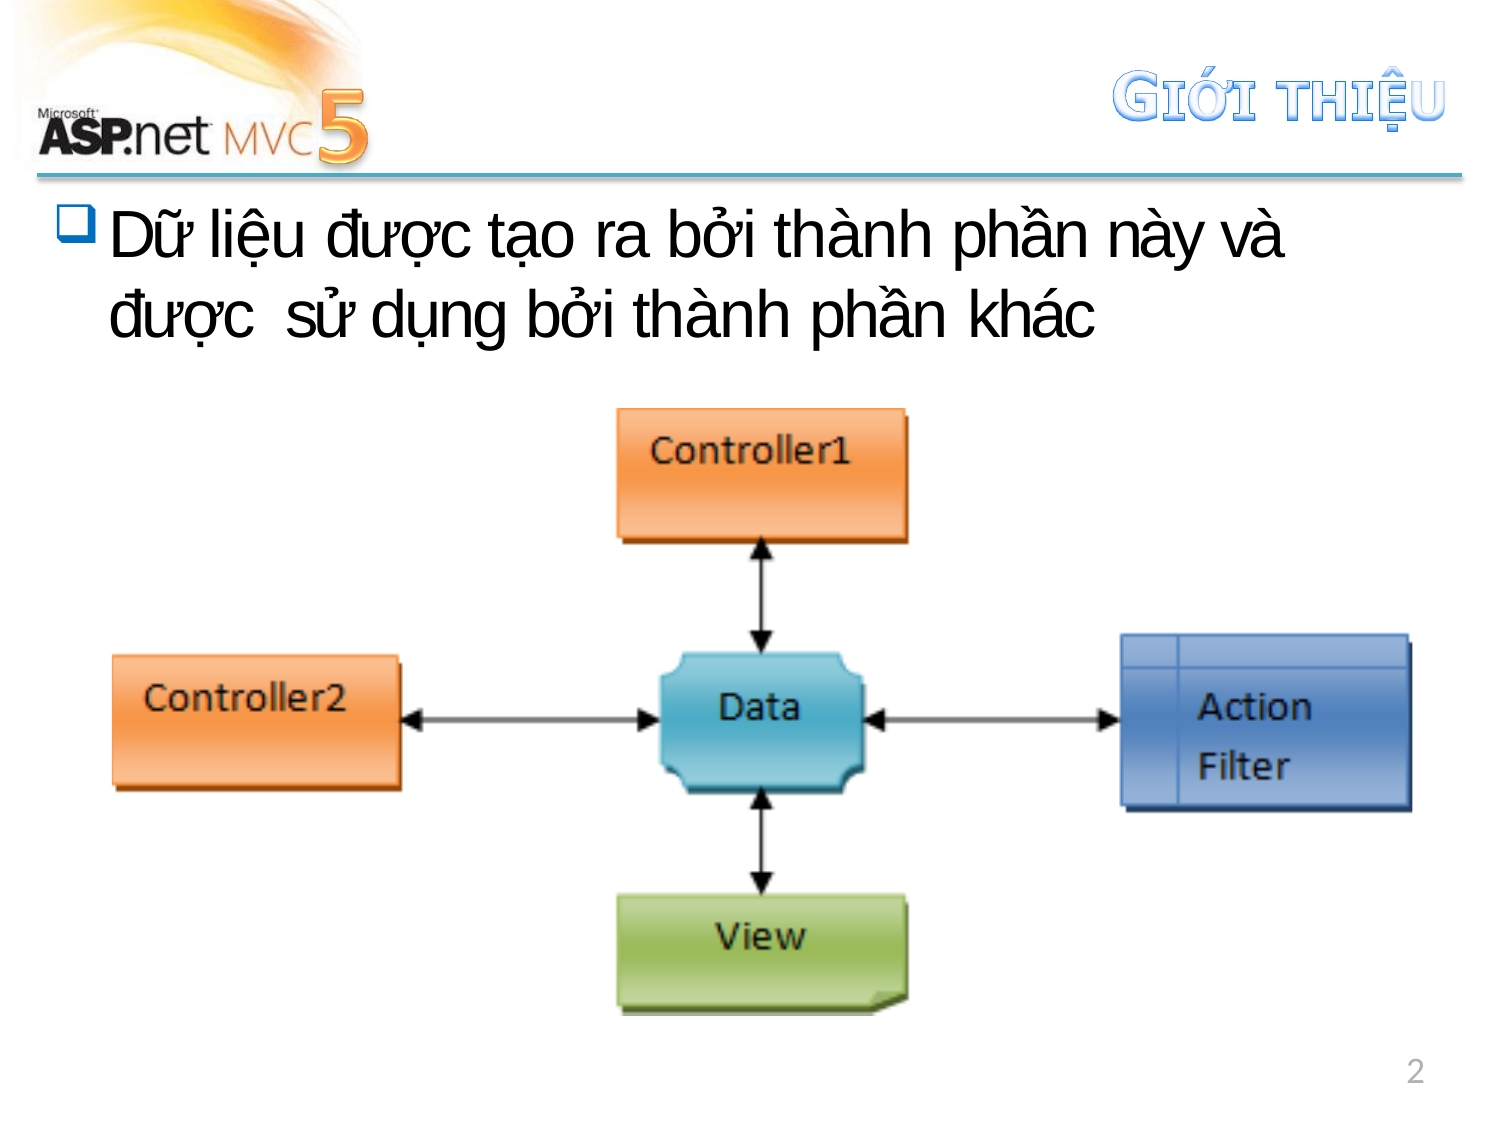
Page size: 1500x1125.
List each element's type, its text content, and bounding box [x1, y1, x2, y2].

text_box [111, 408, 1413, 1017]
text_box Dữ liệu được tạo ra bởi thành phần này và được sử dụng bởi thành phần khác [50, 218, 1417, 351]
slide_number 2 [1080, 1046, 1425, 1103]
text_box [12, 0, 1480, 210]
